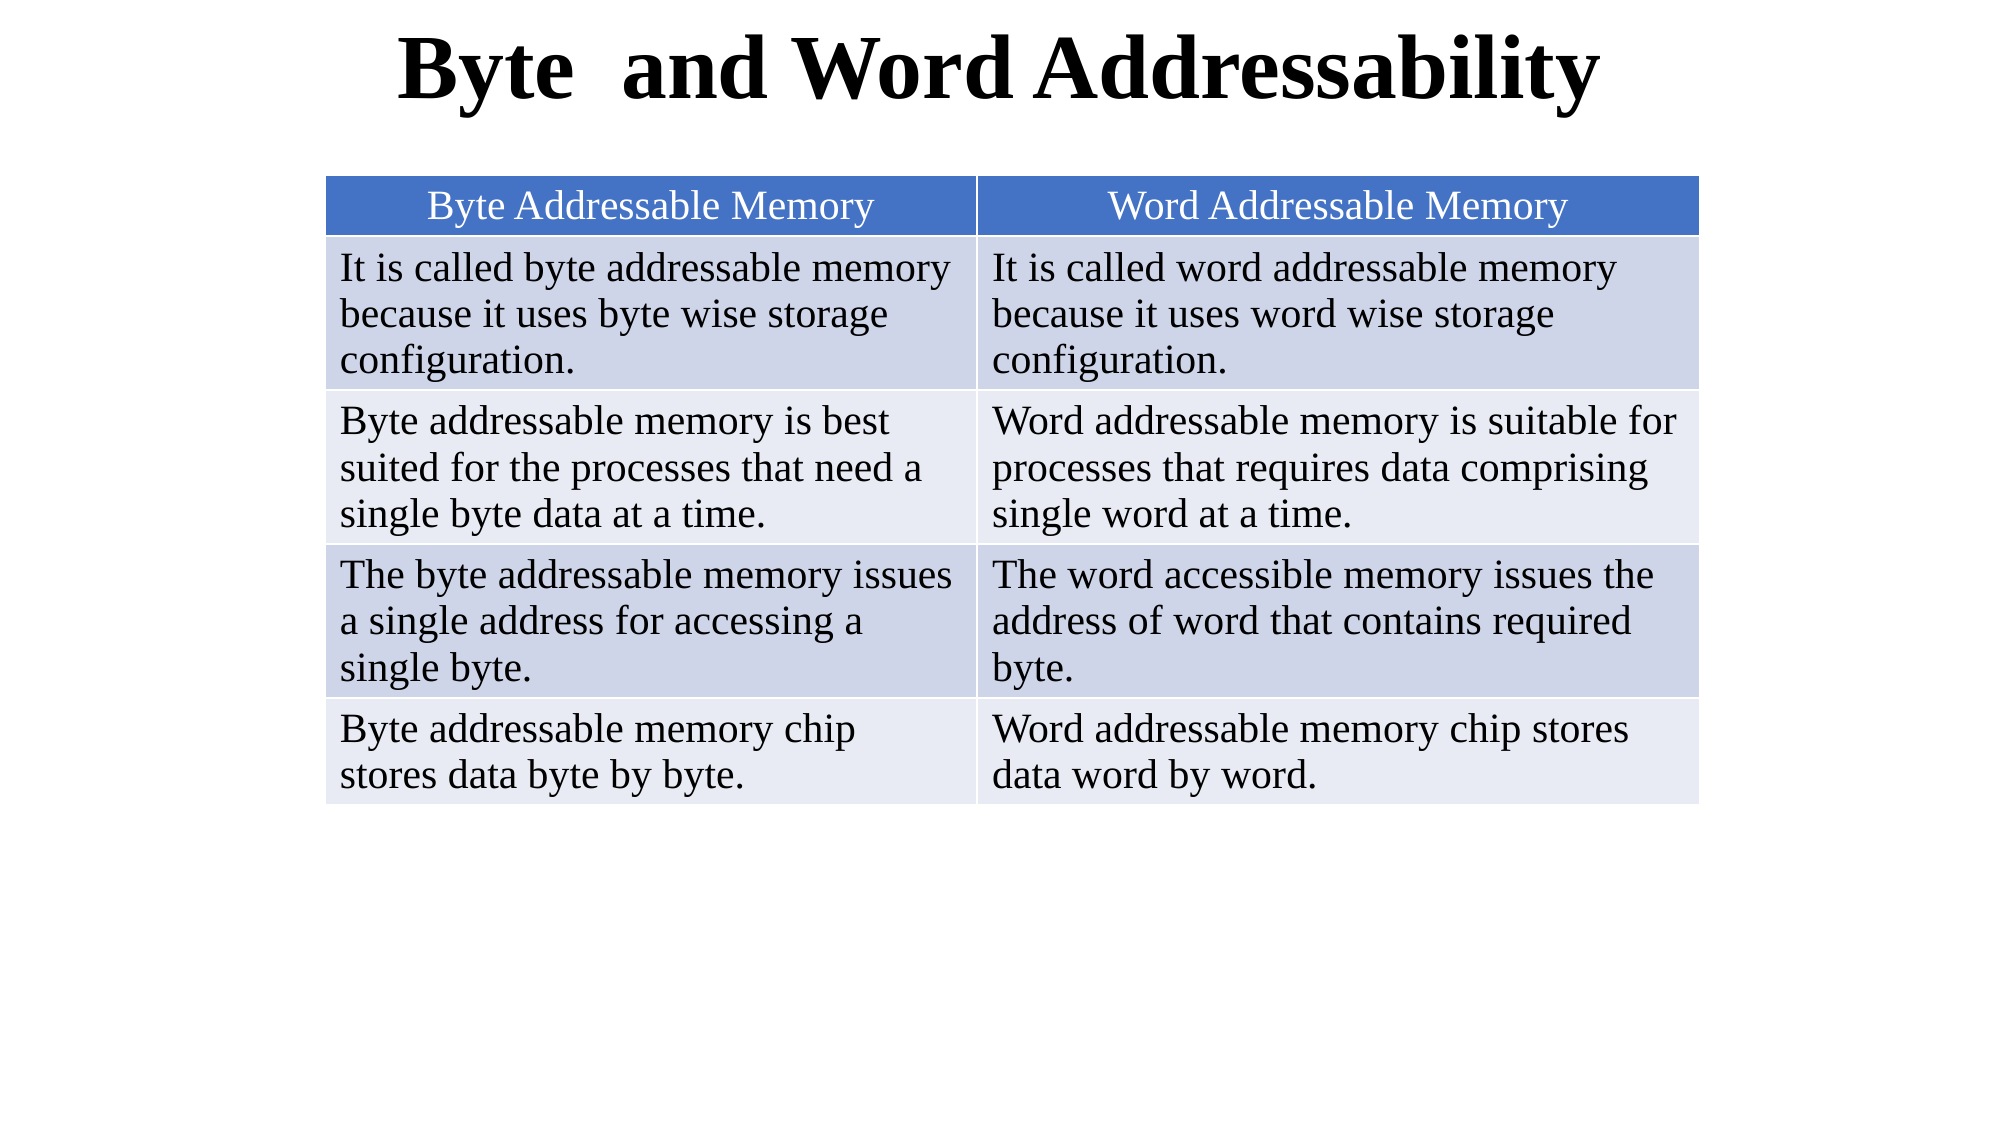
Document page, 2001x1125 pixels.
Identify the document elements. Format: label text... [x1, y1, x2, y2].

table_cell The byte addressable memory issues a single address for accessing a single byte. [326, 545, 976, 697]
table_header Byte Addressable Memory [326, 176, 976, 235]
table_cell The word accessible memory issues the address of word that contains required byte. [978, 545, 1699, 697]
table_cell Word addressable memory chip stores data word by word. [978, 699, 1699, 804]
table_cell Byte addressable memory chip stores data byte by byte. [326, 699, 976, 804]
table_cell It is called byte addressable memory because it uses byte wise storage configuration. [326, 237, 976, 389]
table_cell It is called word addressable memory because it uses word wise storage configuration. [978, 237, 1699, 389]
table_header Word Addressable Memory [978, 176, 1699, 235]
title Byte and Word Addressability [362, 0, 1638, 163]
table_cell Byte addressable memory is best suited for the processes that need a single byte data at a time. [326, 391, 976, 543]
table_cell Word addressable memory is suitable for processes that requires data comprising single word at a time. [978, 391, 1699, 543]
